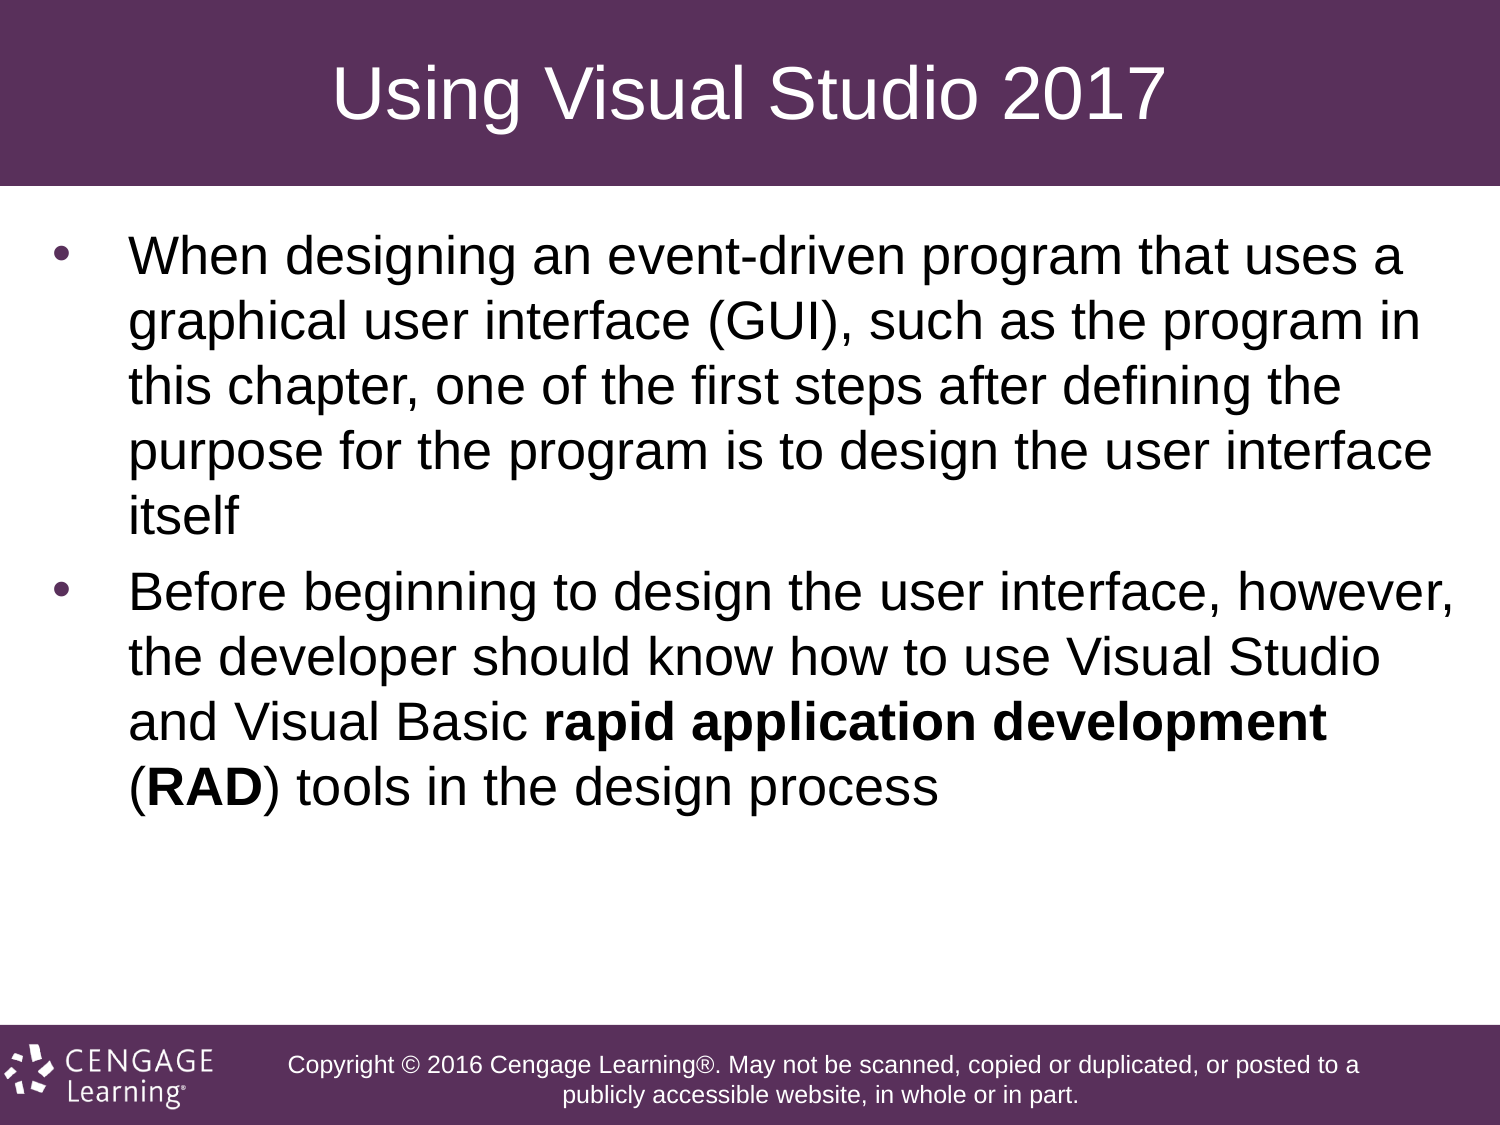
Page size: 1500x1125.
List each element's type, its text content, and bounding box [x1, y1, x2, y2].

title Using Visual Studio 2017 [7, 4, 1493, 175]
picture [0, 1040, 216, 1113]
list When designing an event-driven program that uses a graphical user interface (GUI), such as the program in this chapter, one of the first steps after defining the purpose for the program is to design the user interface itself Before beginning to design the user interface, however, the developer should know how to use Visual Studio and Visual Basic rapid application development (RAD) tools in the design process [37, 212, 1475, 1005]
